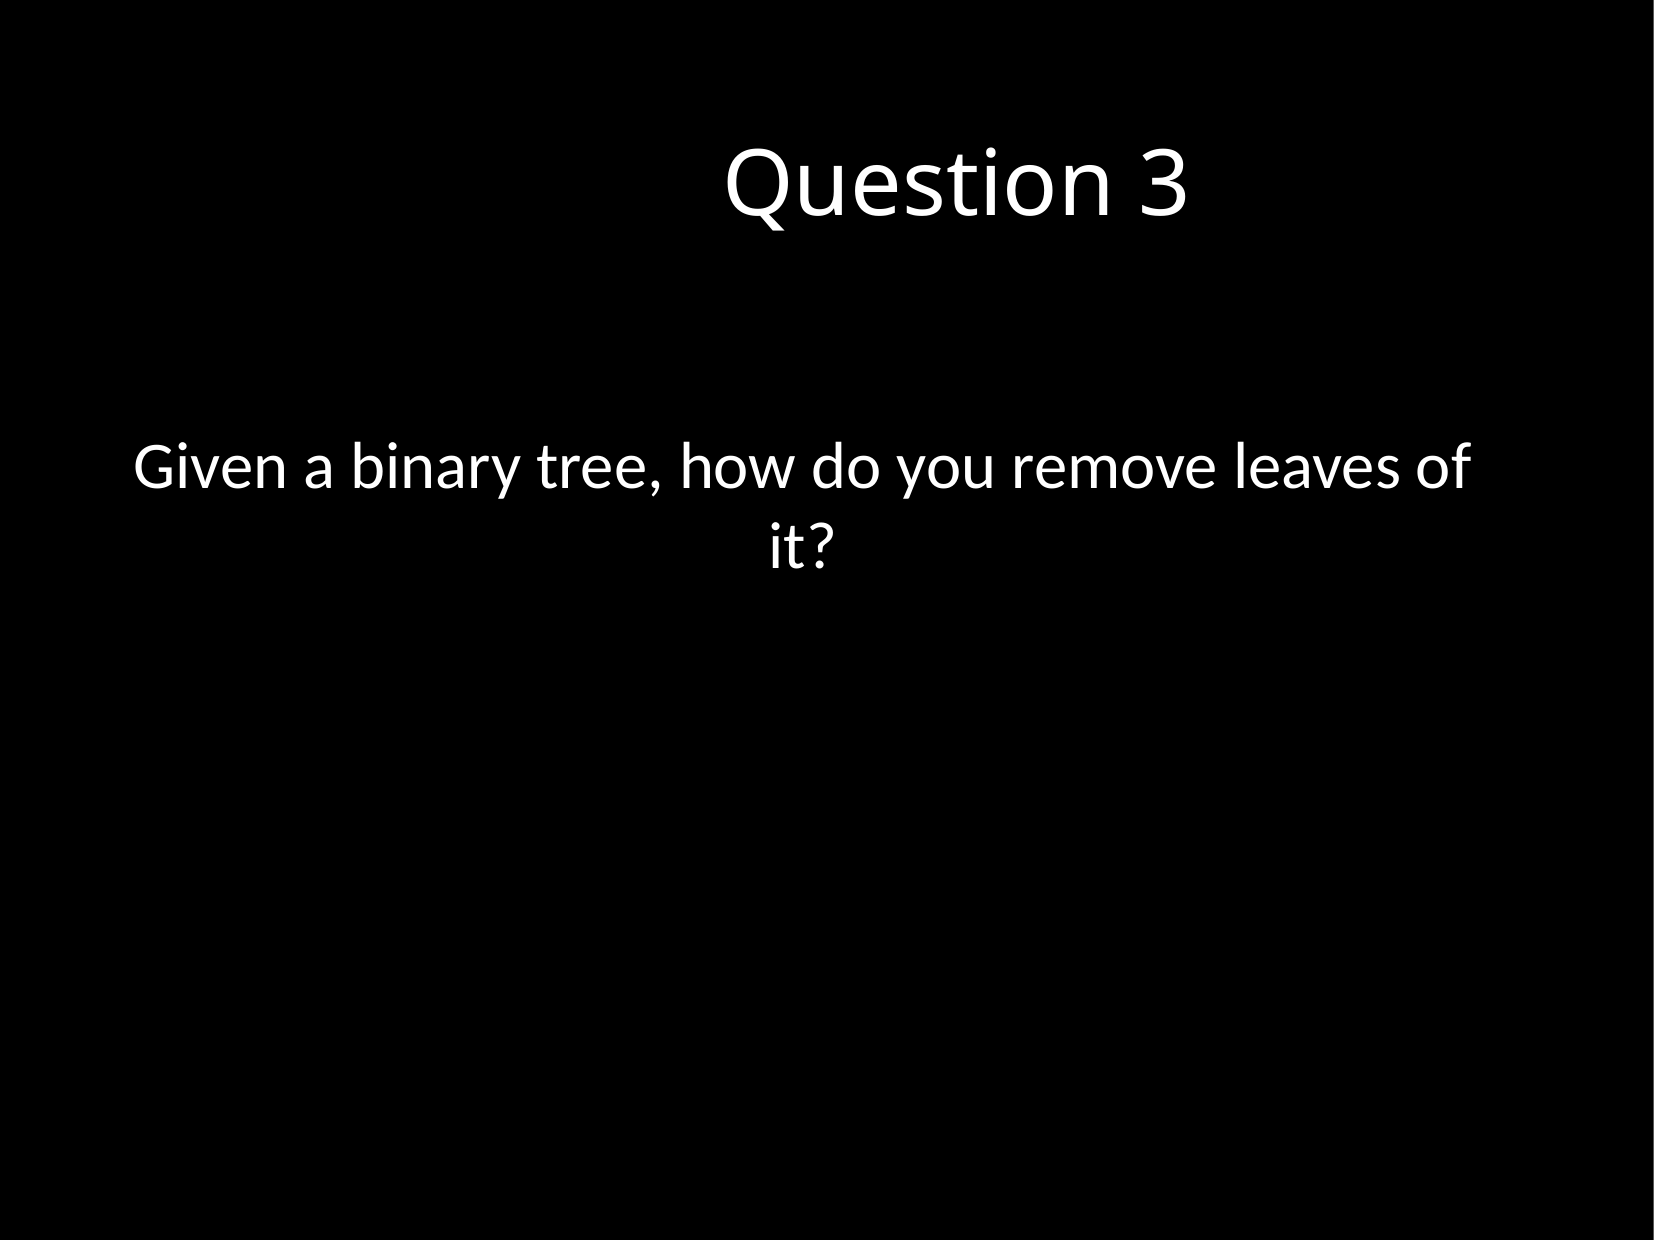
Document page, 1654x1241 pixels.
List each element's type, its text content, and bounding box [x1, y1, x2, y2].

list Given a binary tree, how do you remove leaves of it? [90, 414, 1517, 795]
title Question 3 [113, 65, 1540, 306]
